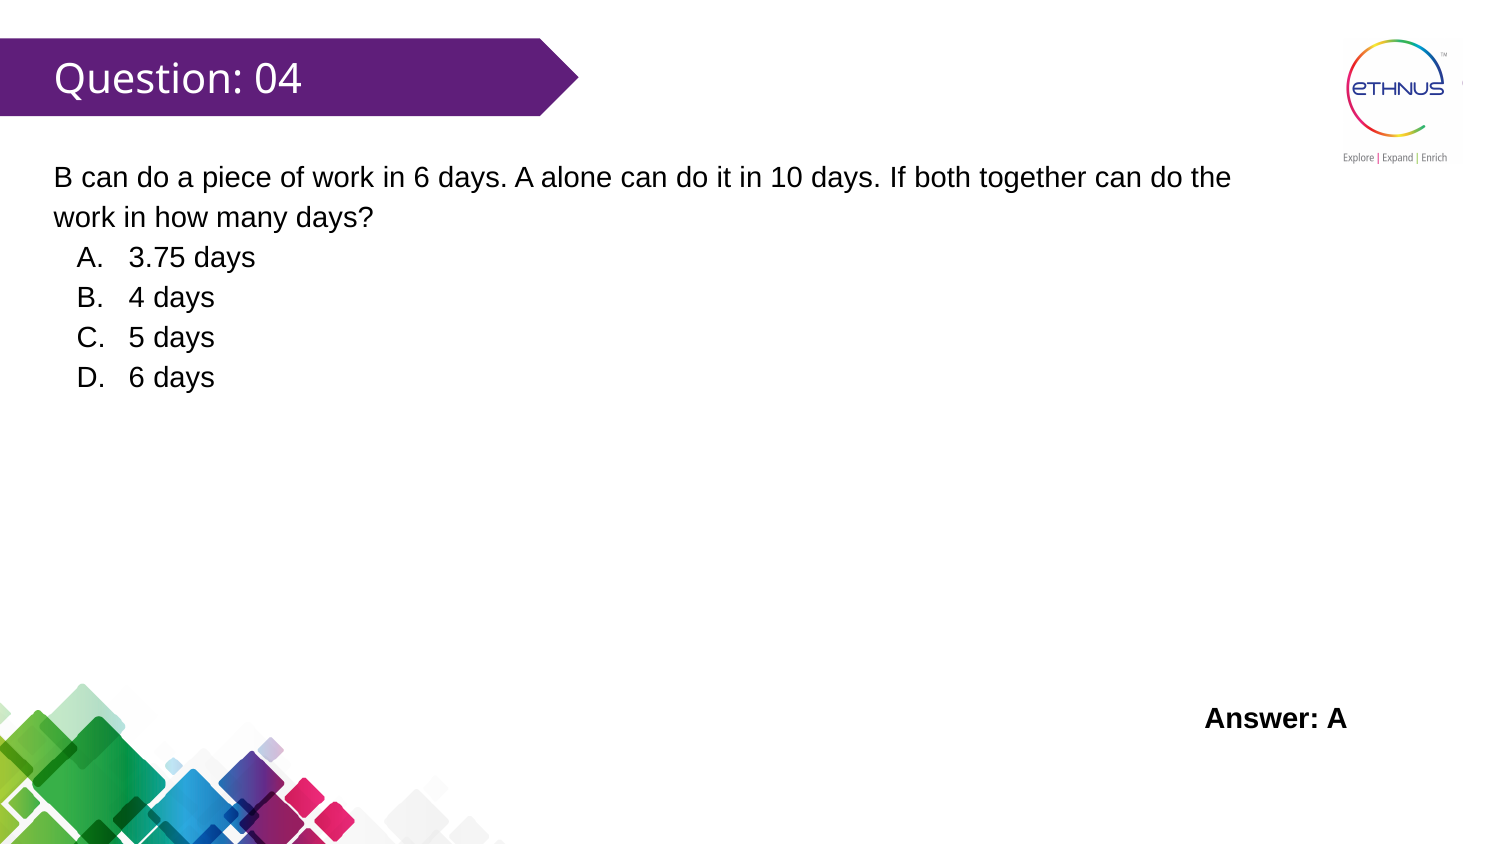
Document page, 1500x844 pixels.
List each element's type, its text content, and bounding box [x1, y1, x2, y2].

text_box [518, 38, 579, 117]
text_box [0, 38, 53, 117]
text_box Question: 04 [53, 38, 518, 117]
text_box Answer: A [1189, 684, 1446, 763]
picture [1343, 38, 1463, 165]
picture [0, 668, 732, 844]
text_box B can do a piece of work in 6 days. A alone can do it in 10 days. If both together can do the work in how many days? 3.75 days 4 days 5 days 6 days [53, 152, 1265, 669]
